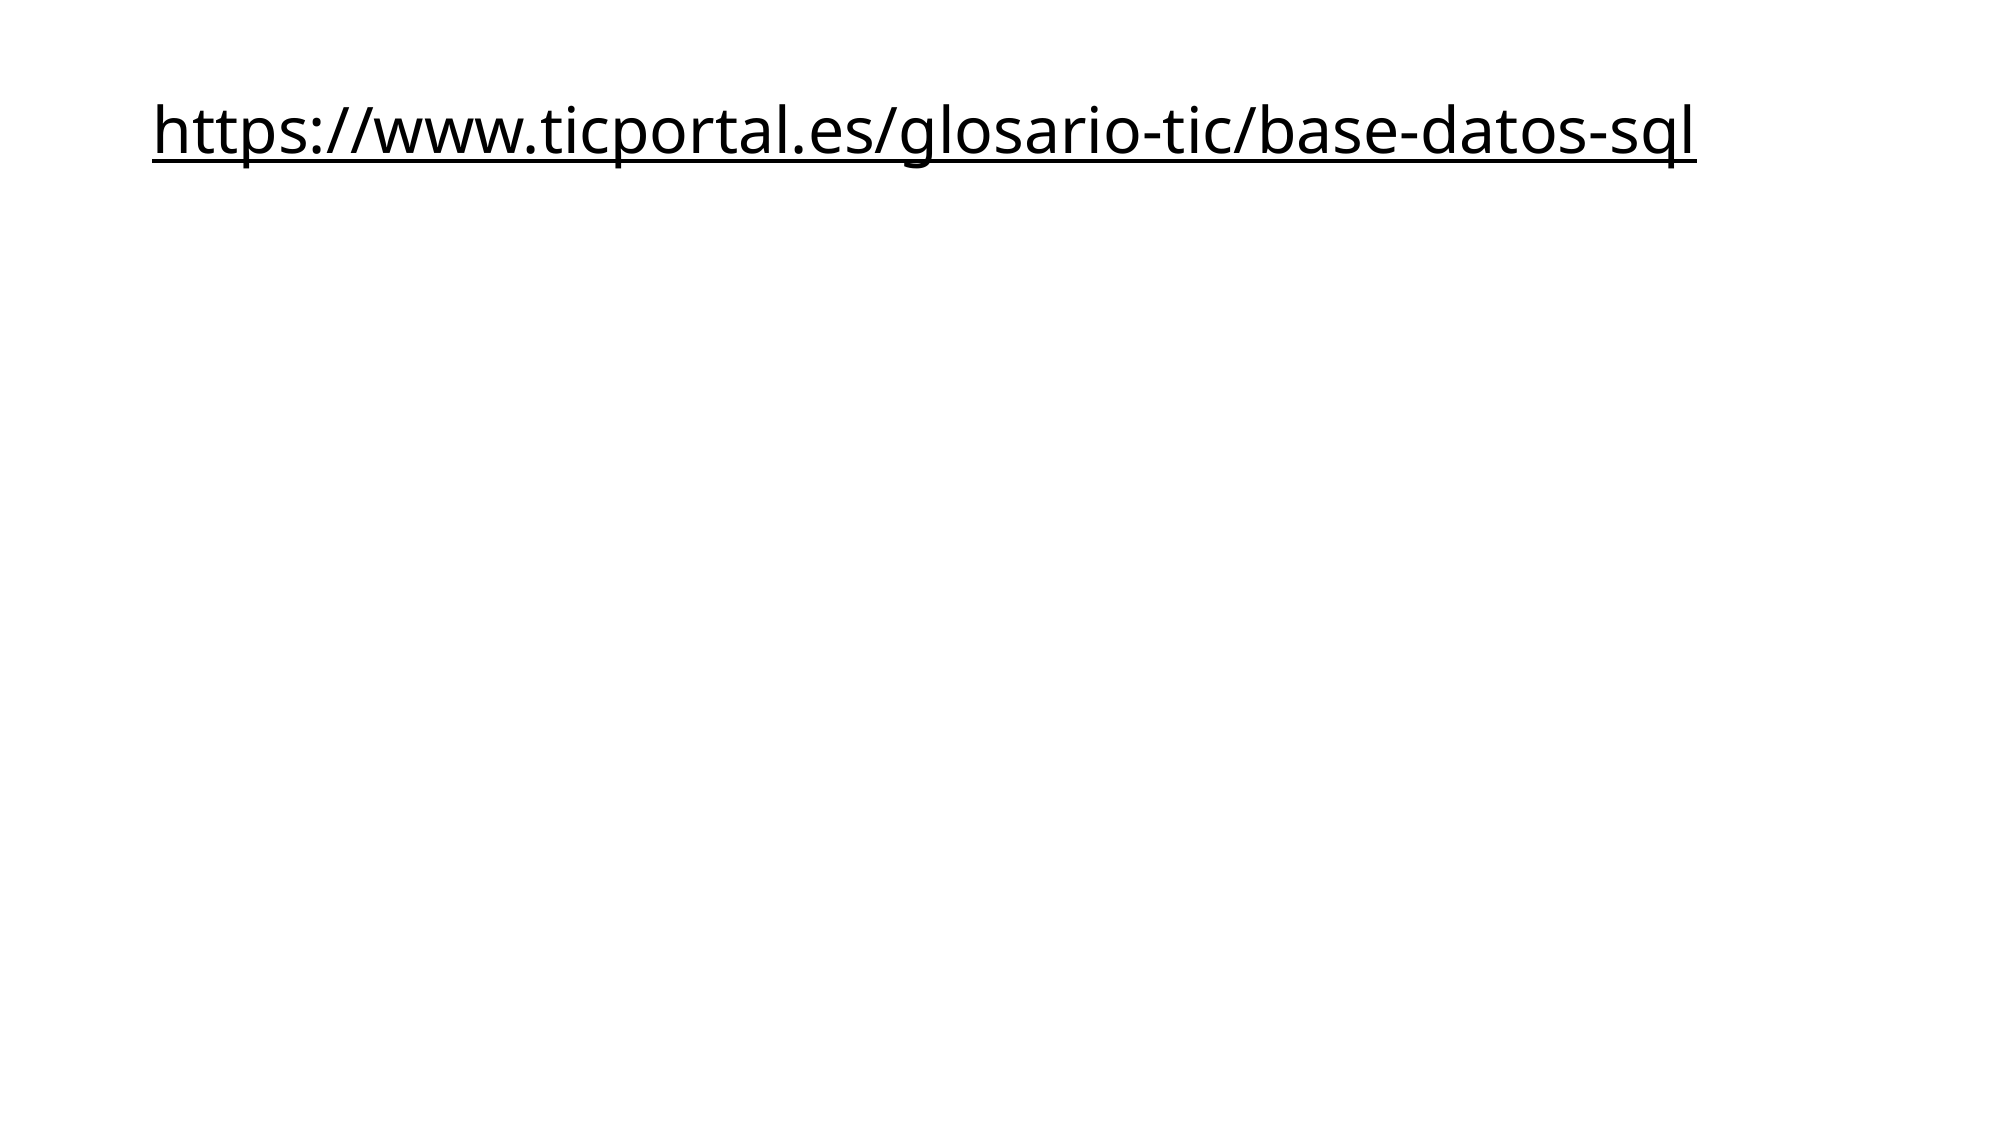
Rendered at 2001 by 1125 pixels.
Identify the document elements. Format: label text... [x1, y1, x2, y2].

title https://www.ticportal.es/glosario-tic/base-datos-sql [137, 59, 1863, 278]
